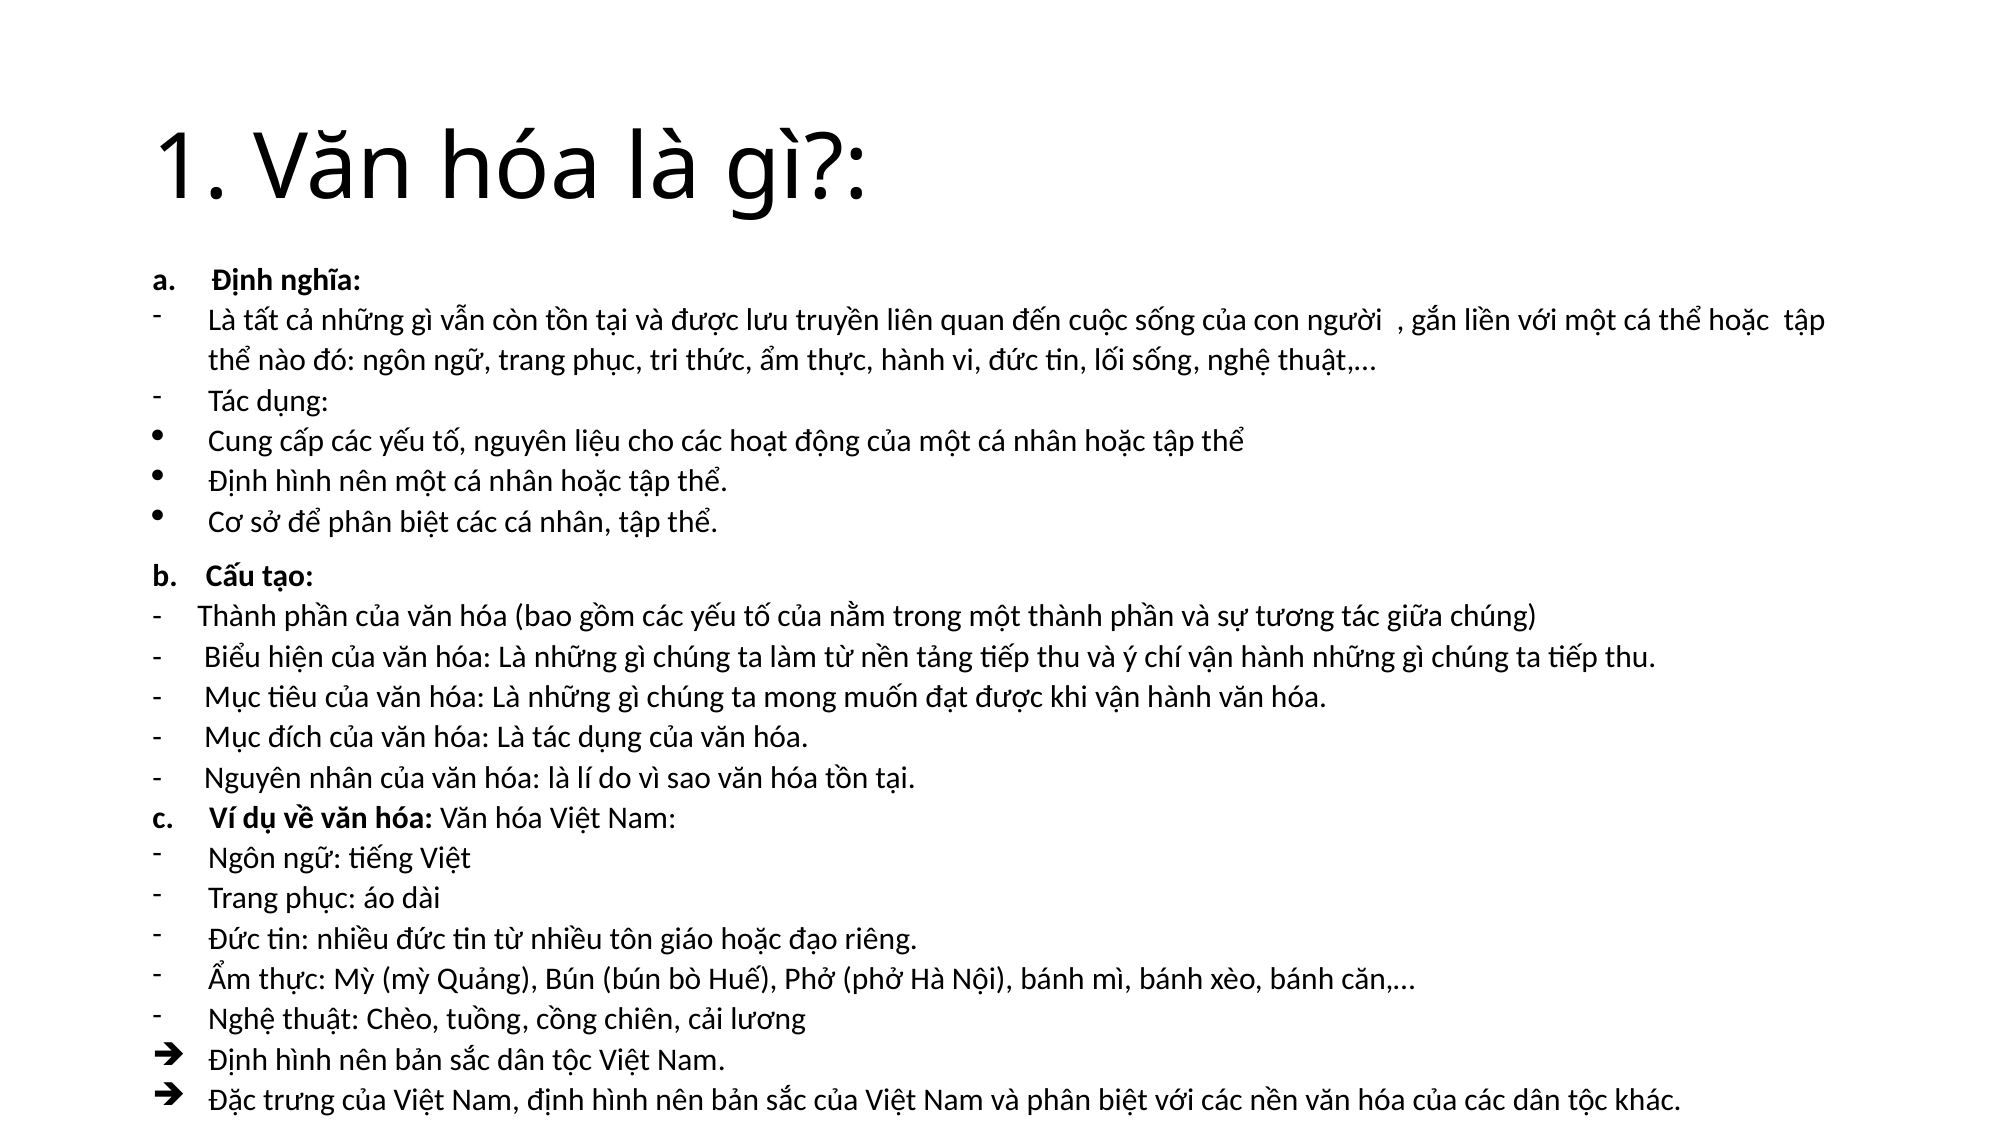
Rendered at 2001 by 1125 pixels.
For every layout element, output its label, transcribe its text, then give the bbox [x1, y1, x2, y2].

list a. Định nghĩa: Là tất cả những gì vẫn còn tồn tại và được lưu truyền liên quan đến cuộc sống của con người , gắn liền với một cá thể hoặc tập thể nào đó: ngôn ngữ, trang phục, tri thức, ẩm thực, hành vi, đức tin, lối sống, nghệ thuật,… Tác dụng: Cung cấp các yếu tố, nguyên liệu cho các hoạt động của một cá nhân hoặc tập thể Định hình nên một cá nhân hoặc tập thể. Cơ sở để phân biệt các cá nhân, tập thể. b. Cấu tạo: - Thành phần của văn hóa (bao gồm các yếu tố của nằm trong một thành phần và sự tương tác giữa chúng) - Biểu hiện của văn hóa: Là những gì chúng ta làm từ nền tảng tiếp thu và ý chí vận hành những gì chúng ta tiếp thu. - Mục tiêu của văn hóa: Là những gì chúng ta mong muốn đạt được khi vận hành văn hóa. - Mục đích của văn hóa: Là tác dụng của văn hóa. - Nguyên nhân của văn hóa: là lí do vì sao văn hóa tồn tại. c. Ví dụ về văn hóa: Văn hóa Việt Nam: Ngôn ngữ: tiếng Việt Trang phục: áo dài Đức tin: nhiều đức tin từ nhiều tôn giáo hoặc đạo riêng. Ẩm thực: Mỳ (mỳ Quảng), Bún (bún bò Huế), Phở (phở Hà Nội), bánh mì, bánh xèo, bánh căn,… Nghệ thuật: Chèo, tuồng, cồng chiên, cải lương Định hình nên bản sắc dân tộc Việt Nam. Đặc trưng của Việt Nam, định hình nên bản sắc của Việt Nam và phân biệt với các nền văn hóa của các dân tộc khác. [137, 248, 1863, 1125]
title 1. Văn hóa là gì?: [137, 59, 1863, 248]
